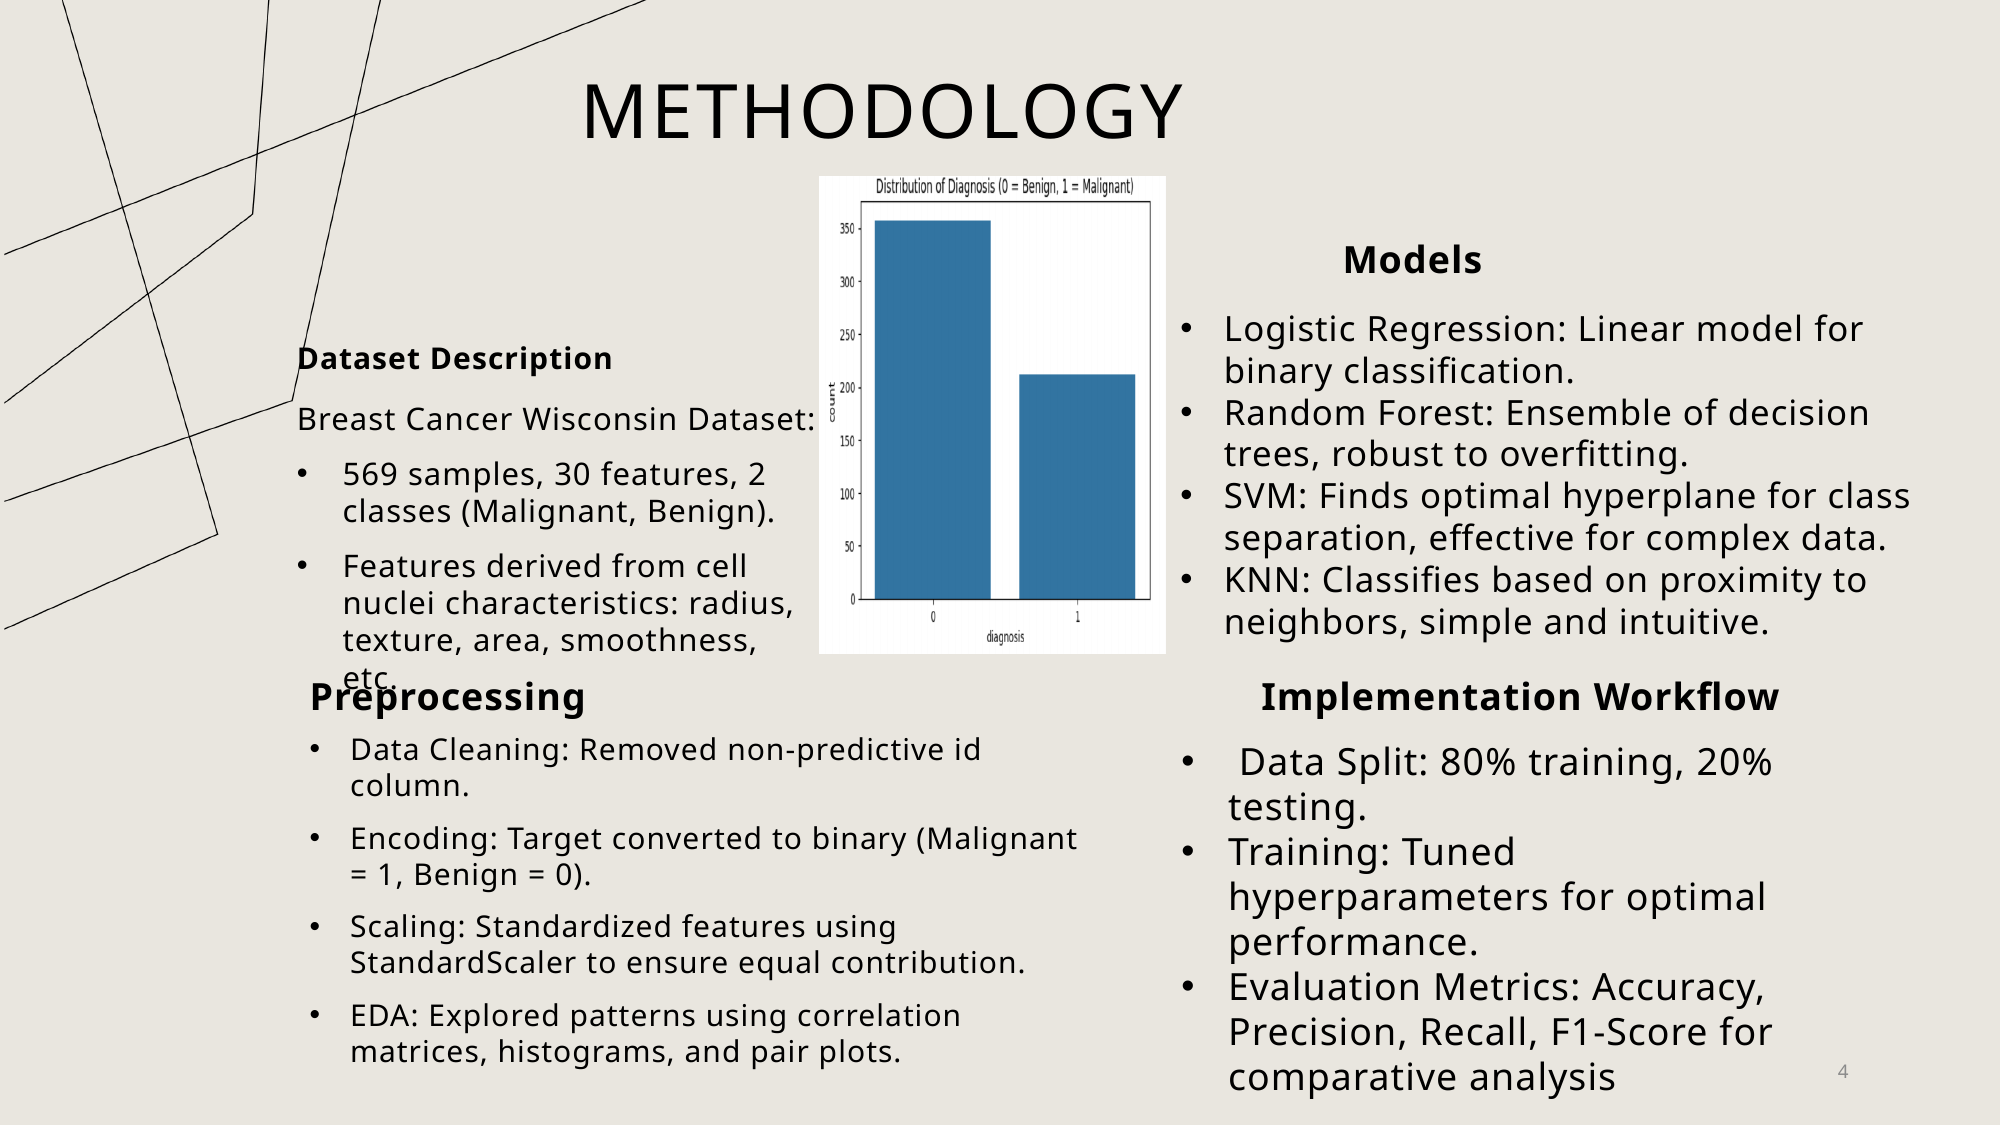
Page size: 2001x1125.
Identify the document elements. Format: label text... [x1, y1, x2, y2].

picture [4, 0, 676, 642]
list Breast Cancer Wisconsin Dataset: 569 samples, 30 features, 2 classes (Malignant, Benign). Features derived from cell nuclei characteristics: radius, texture, area, smoothness, etc. [281, 399, 833, 717]
text_box Logistic Regression: Linear model for binary classification. Random Forest: Ensemble of decision trees, robust to overfitting. SVM: Finds optimal hyperplane for class separation, effective for complex data. KNN: Classifies based on proximity to neighbors, simple and intuitive. [1166, 306, 1977, 654]
list Implementation Workflow [1246, 670, 1894, 747]
list Dataset Description [281, 335, 645, 399]
slide_number 4 [1701, 1042, 1864, 1103]
list Data Split: 80% training, 20% testing. Training: Tuned hyperparameters for optimal performance. Evaluation Metrics: Accuracy, Precision, Recall, F1-Score for comparative analysis [1166, 738, 1814, 1125]
text_box Models [1327, 233, 1691, 306]
picture [819, 176, 1166, 654]
title Methodology [565, 47, 1247, 163]
text_box Preprocessing [294, 670, 658, 730]
text_box Data Cleaning: Removed non-predictive id column. Encoding: Target converted to binary (Malignant = 1, Benign = 0). Scaling: Standardized features using StandardScaler to ensure equal contribution. EDA: Explored patterns using correlation matrices, histograms, and pair plots. [294, 730, 1106, 1078]
